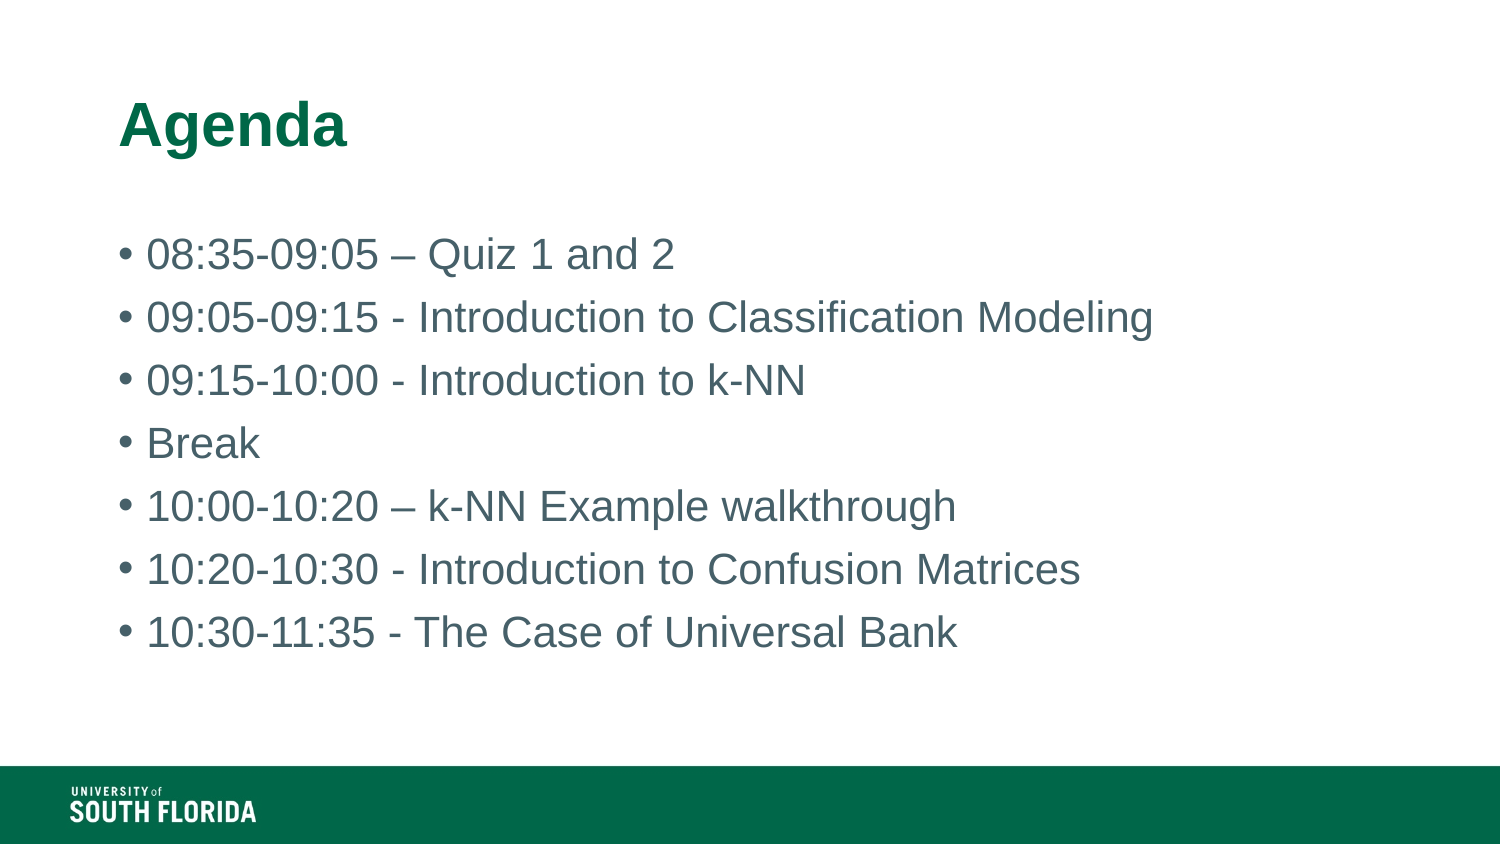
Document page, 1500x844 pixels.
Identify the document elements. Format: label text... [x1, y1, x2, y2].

title Agenda [103, 44, 1397, 208]
picture [0, 0, 1500, 844]
list 08:35-09:05 – Quiz 1 and 2 09:05-09:15 - Introduction to Classification Modeling 09:15-10:00 - Introduction to k-NN Break 10:00-10:20 – k-NN Example walkthrough 10:20-10:30 - Introduction to Confusion Matrices 10:30-11:35 - The Case of Universal Bank [103, 224, 1397, 760]
